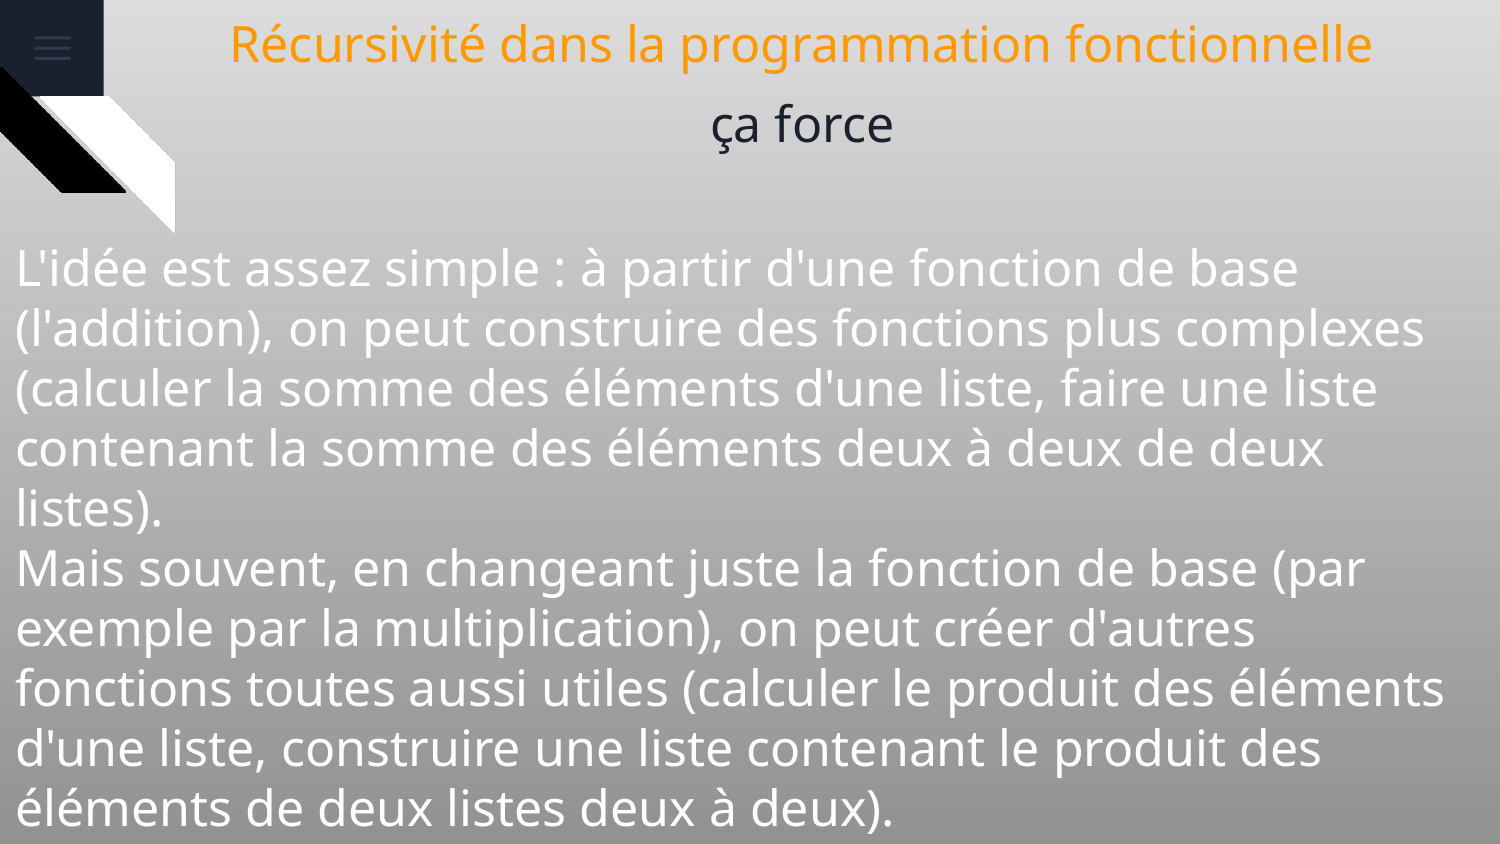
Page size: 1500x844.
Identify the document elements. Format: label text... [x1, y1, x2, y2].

picture [0, 67, 176, 235]
title Récursivité dans la programmation fonctionnelle [104, 0, 1500, 67]
text_box L'idée est assez simple : à partir d'une fonction de base (l'addition), on peut construire des fonctions plus complexes (calculer la somme des éléments d'une liste, faire une liste contenant la somme des éléments deux à deux de deux listes). Mais souvent, en changeant juste la fonction de base (par exemple par la multiplication), on peut créer d'autres fonctions toutes aussi utiles (calculer le produit des éléments d'une liste, construire une liste contenant le produit des éléments de deux listes deux à deux). [0, 300, 1500, 773]
text_box ça force [104, 77, 1500, 168]
